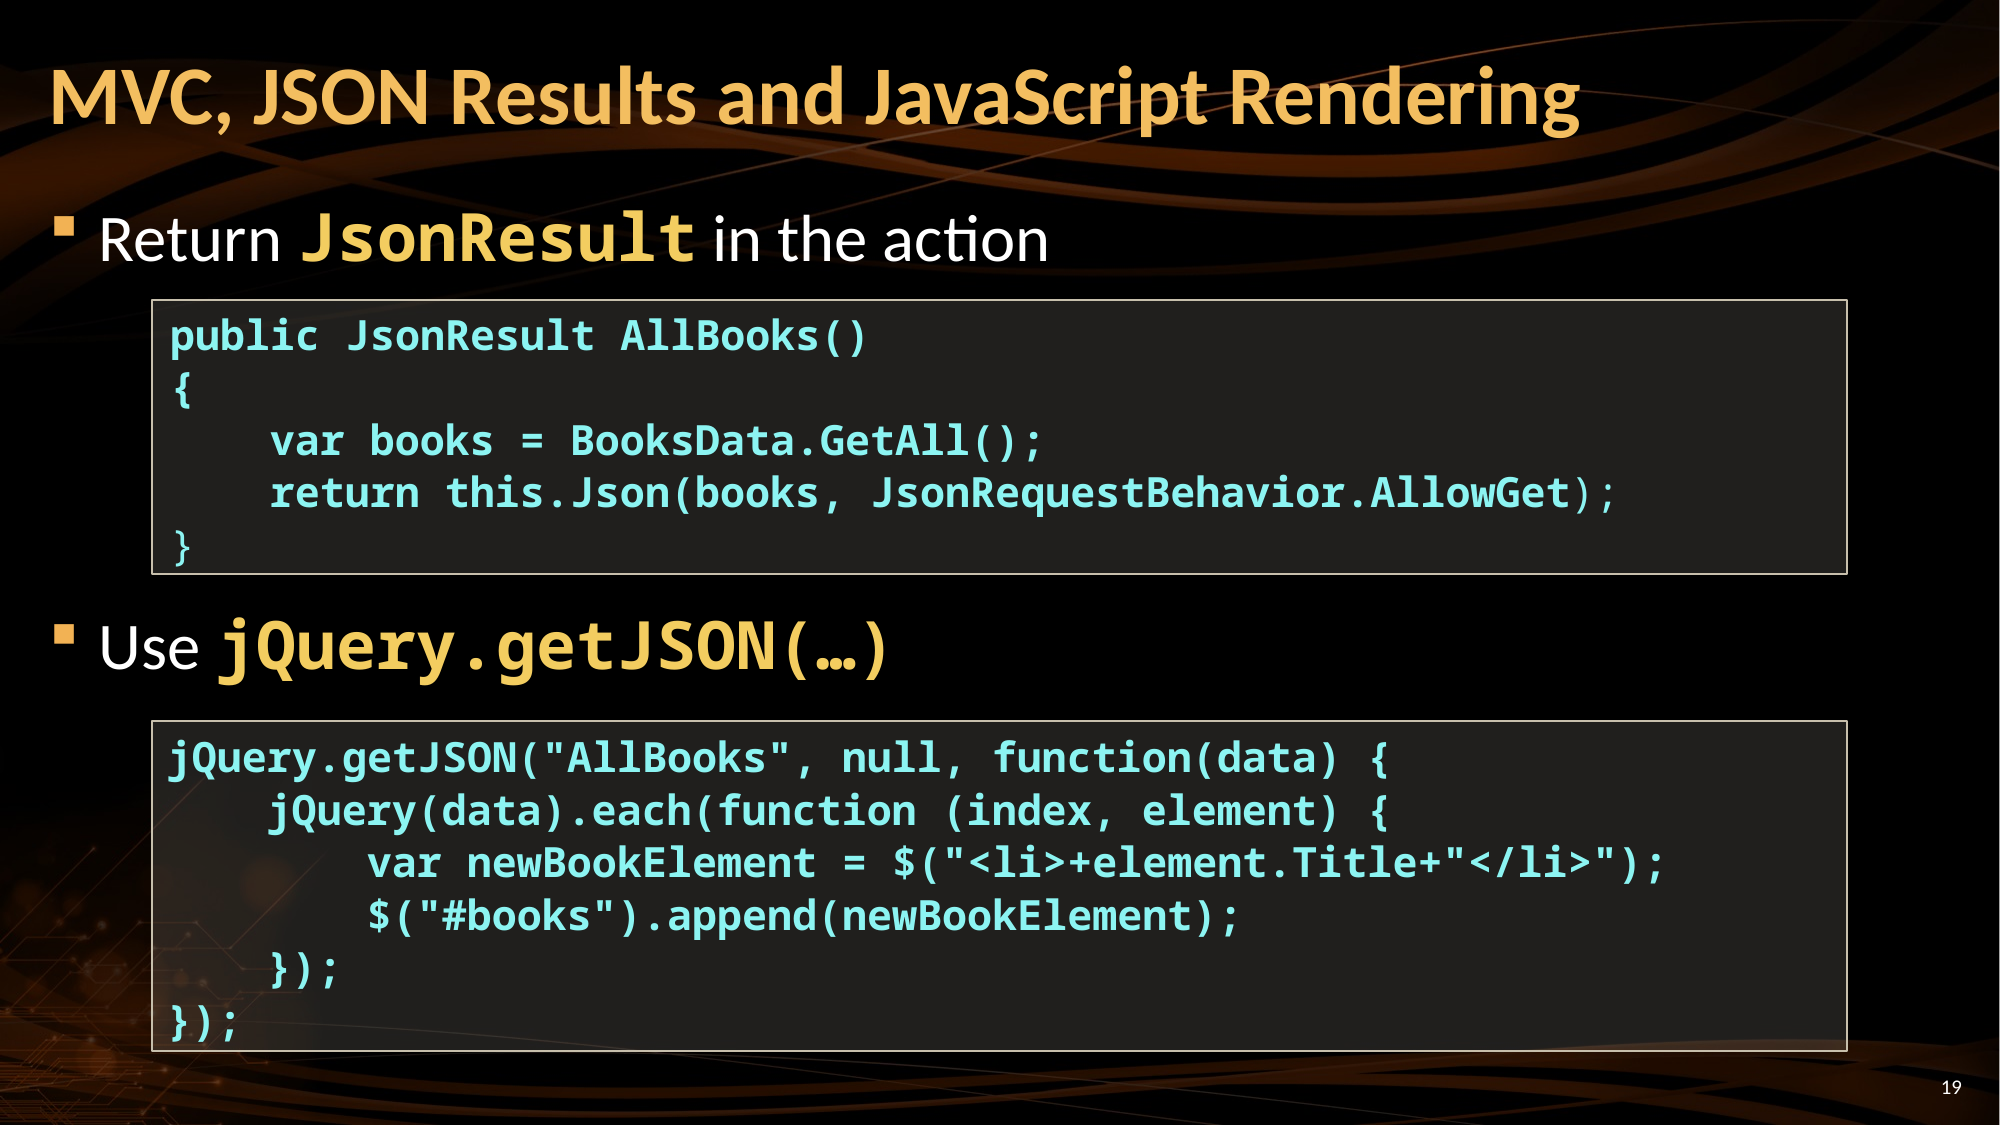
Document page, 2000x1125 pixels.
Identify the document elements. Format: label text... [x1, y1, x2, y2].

picture [0, 0, 2000, 1125]
list Return JsonResult in the action Use jQuery.getJSON(…) [31, 188, 1968, 1103]
text_box jQuery.getJSON("AllBooks", null, function(data) { jQuery(data).each(function (index, element) { var newBookElement = $("<li>+element.Title+"</li>"); $("#books").append(newBookElement); }); }); [152, 721, 1848, 1052]
text_box public JsonResult AllBooks() { var books = BooksData.GetAll(); return this.Json(books, JsonRequestBehavior.AllowGet); } [152, 299, 1848, 575]
title MVC, JSON Results and JavaScript Rendering [30, 6, 1602, 189]
